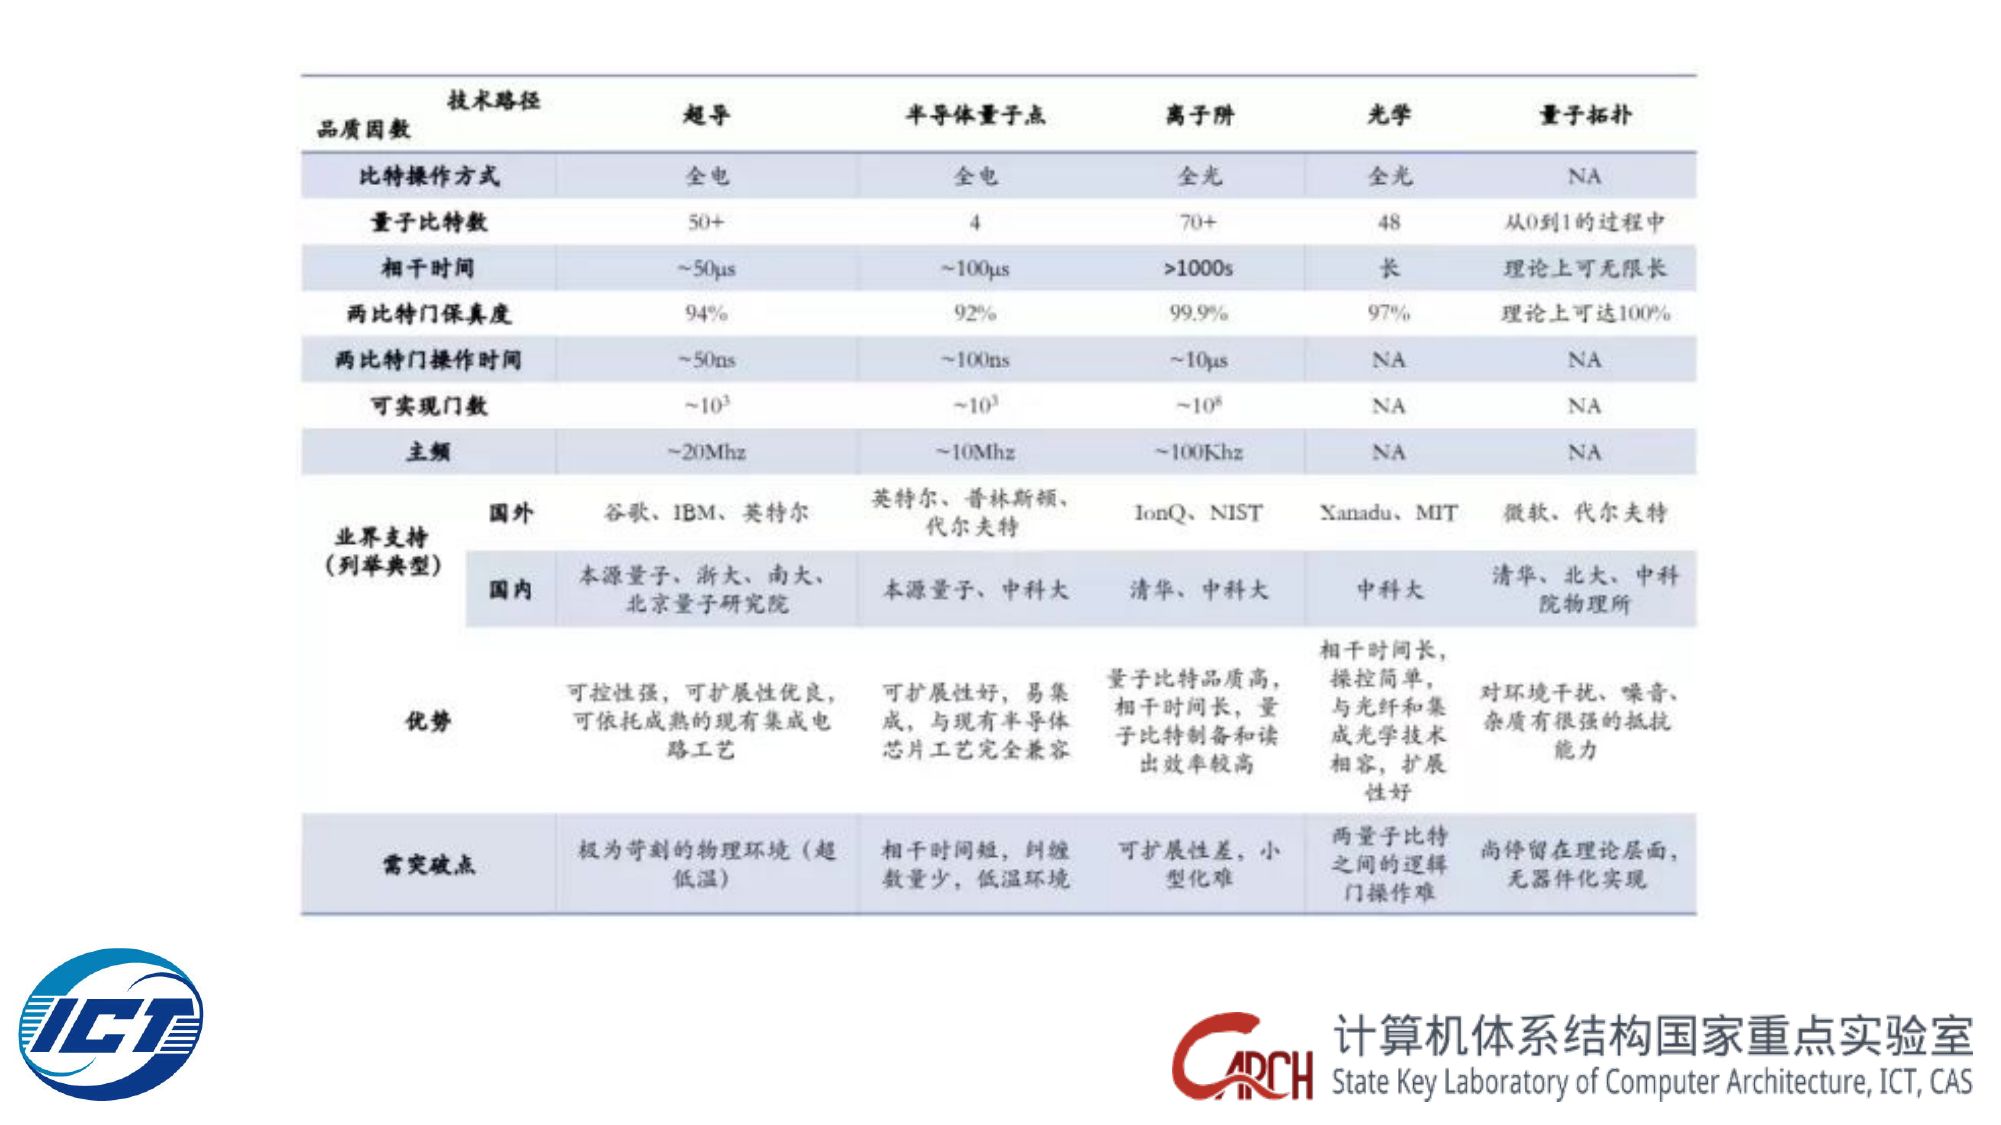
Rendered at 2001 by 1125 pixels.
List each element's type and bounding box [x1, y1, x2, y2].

picture [0, 900, 228, 1125]
picture [295, 65, 1705, 923]
picture [1172, 1012, 1973, 1102]
